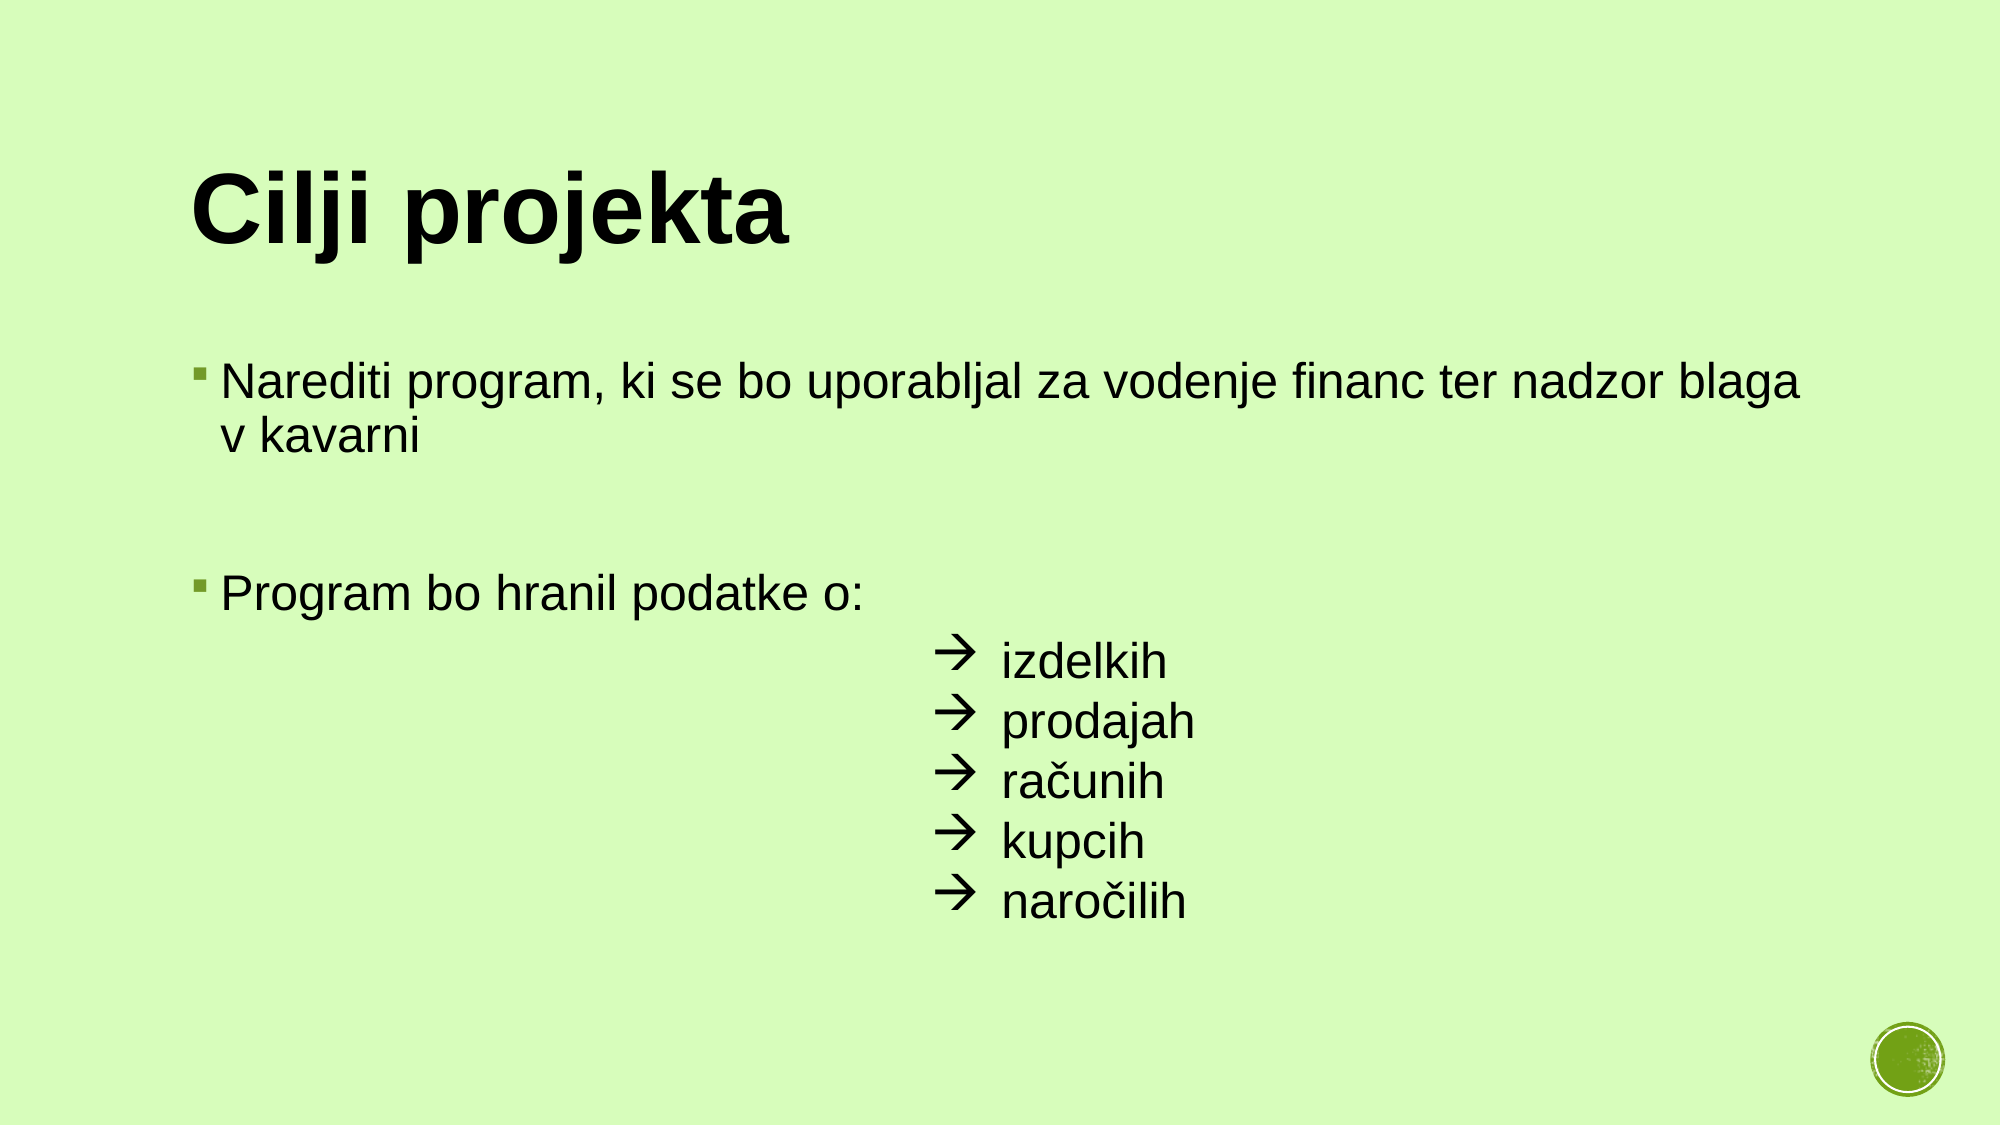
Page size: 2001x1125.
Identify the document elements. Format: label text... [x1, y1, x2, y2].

list Narediti program, ki se bo uporabljal za vodenje financ ter nadzor blaga v kavarni Program bo hranil podatke o: [175, 348, 1826, 643]
title Cilji projekta [175, 79, 1826, 344]
text_box izdelkih prodajah računih kupcih naročilih [916, 621, 1917, 986]
